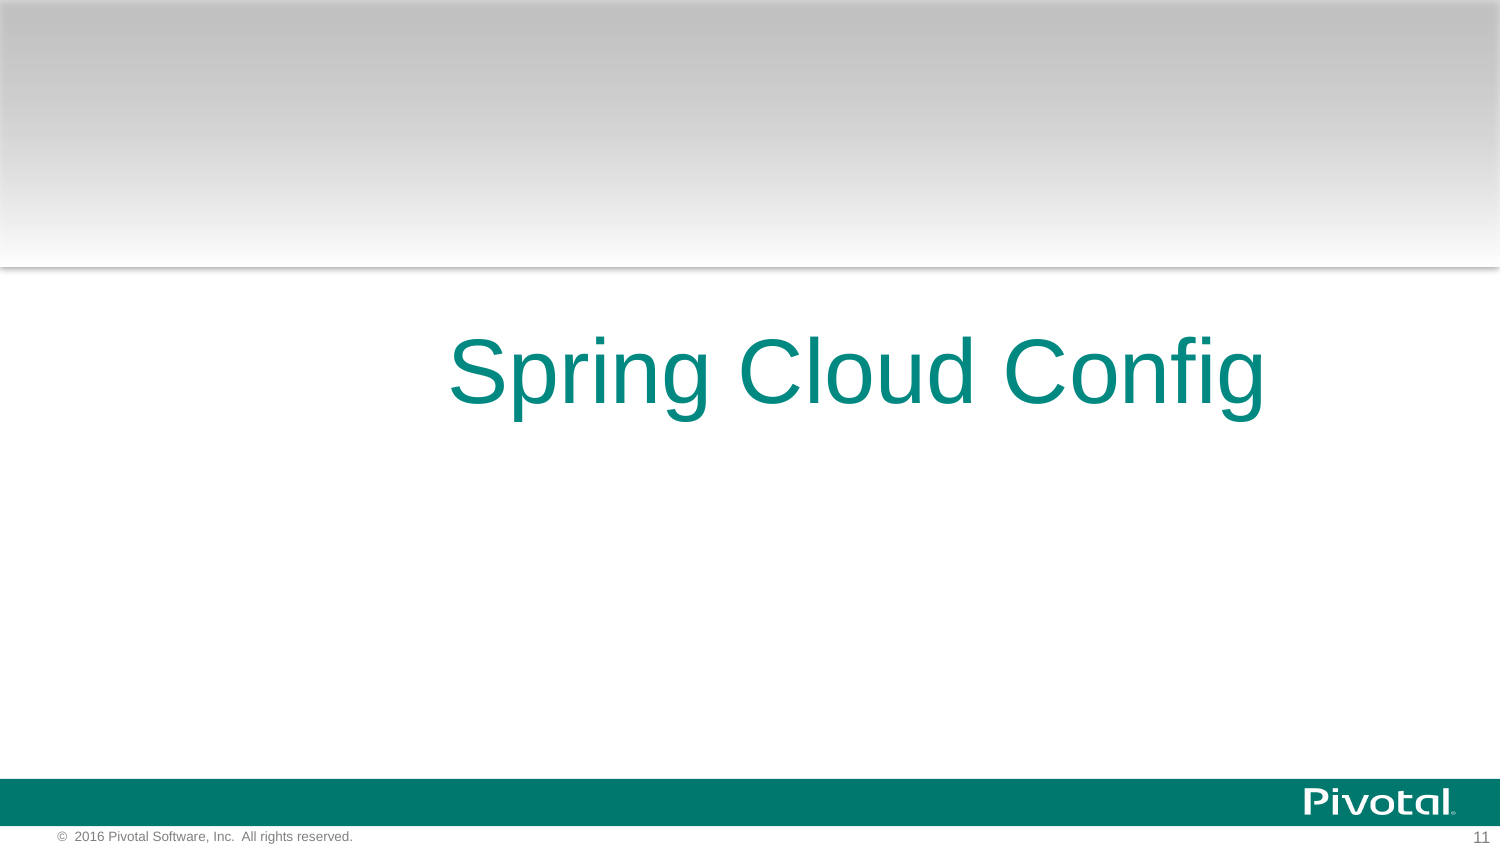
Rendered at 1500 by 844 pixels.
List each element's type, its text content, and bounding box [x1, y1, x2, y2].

title Spring Cloud Config [447, 321, 1440, 424]
picture [1296, 779, 1461, 820]
